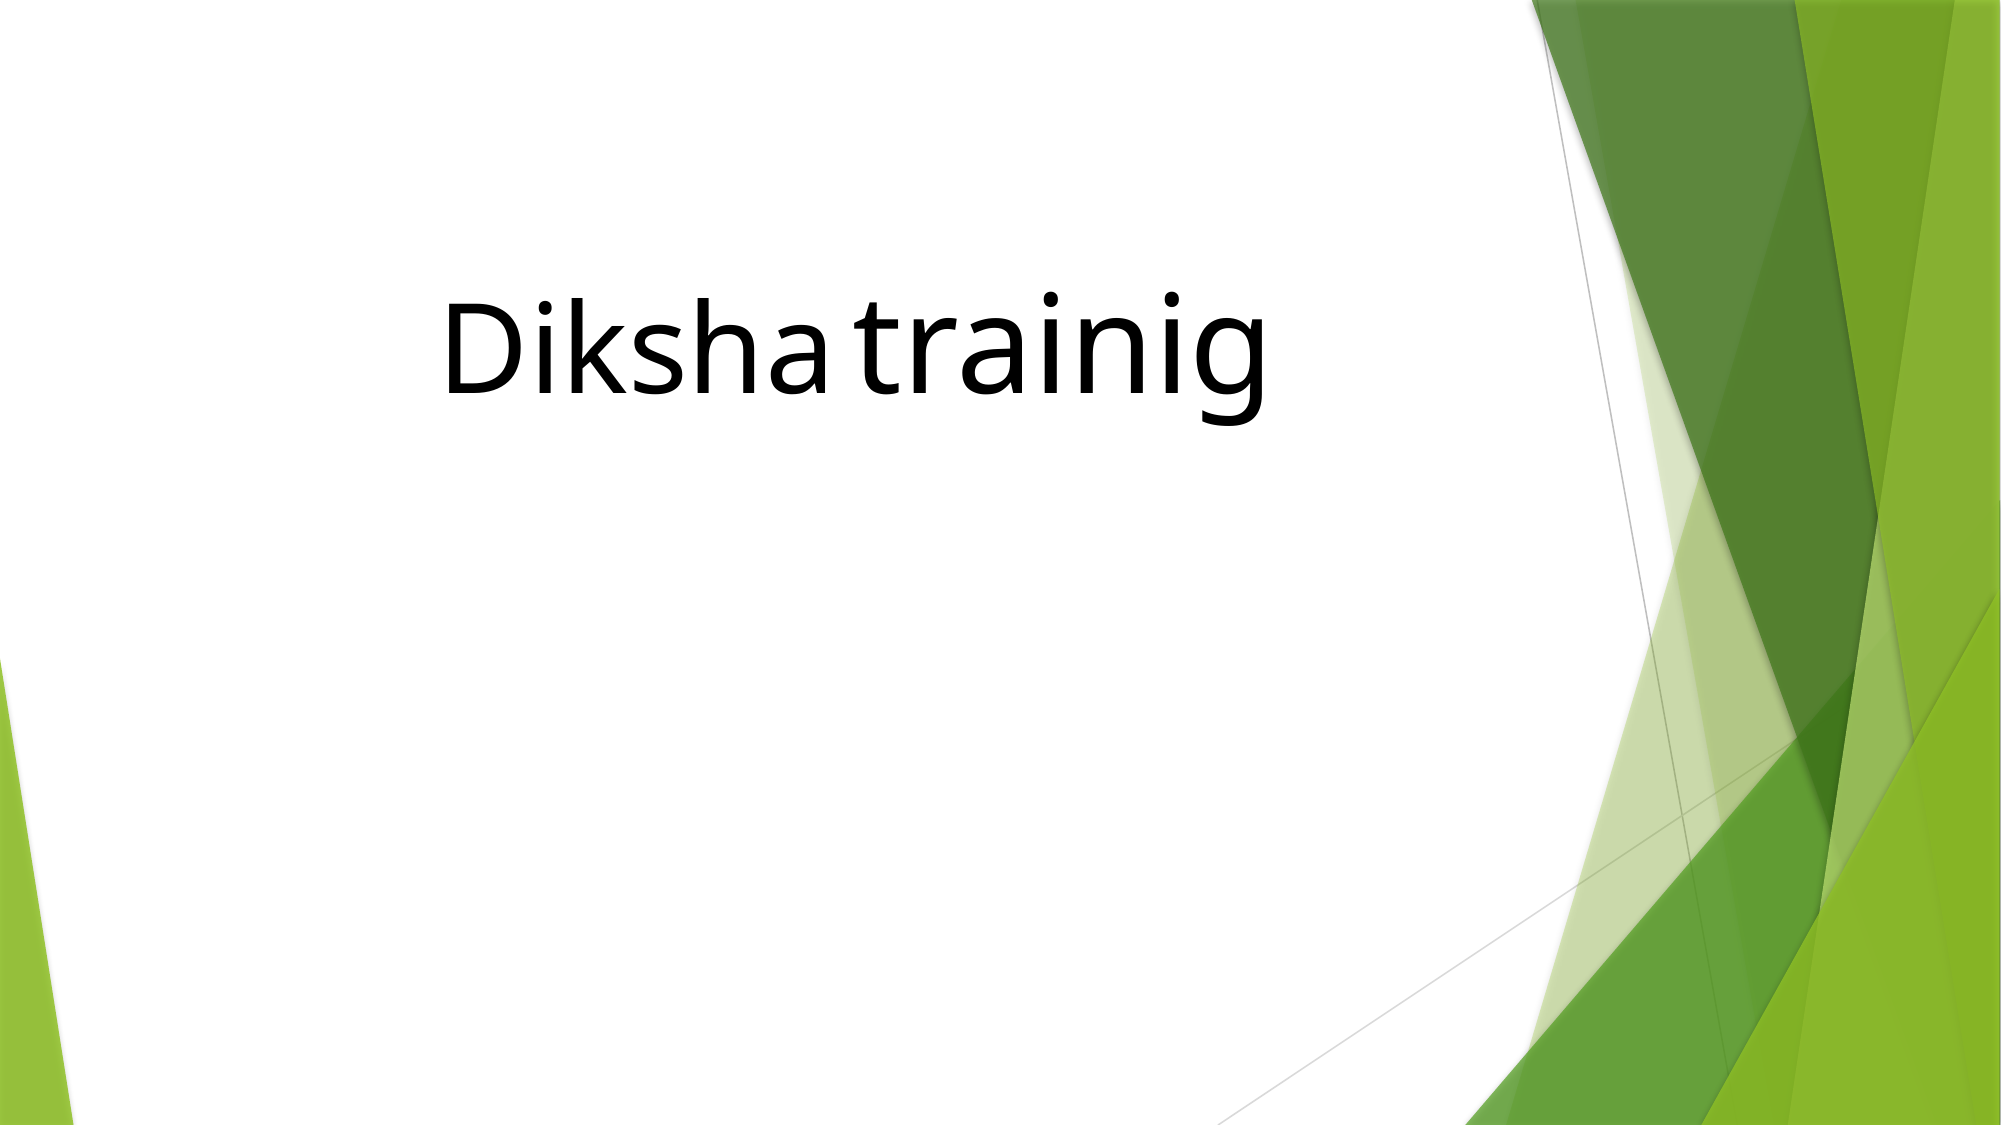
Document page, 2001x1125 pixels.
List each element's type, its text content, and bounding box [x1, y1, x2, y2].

text_box Diksha trainig [423, 249, 1329, 429]
